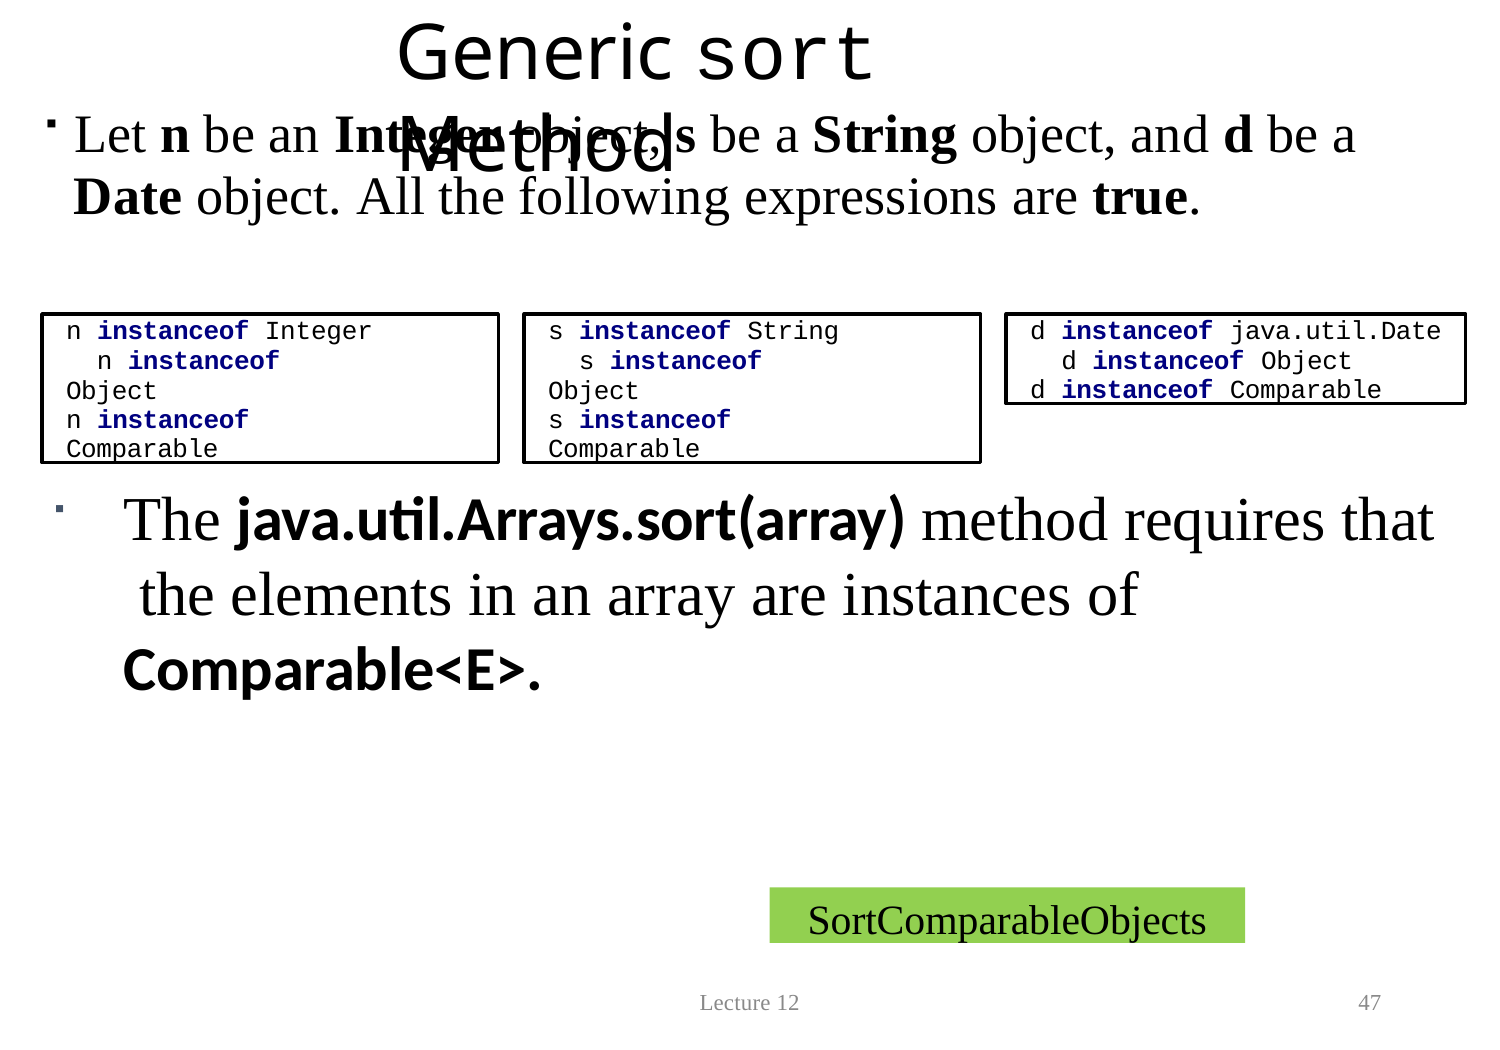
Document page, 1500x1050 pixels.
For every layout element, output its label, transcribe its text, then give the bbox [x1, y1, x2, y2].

slide_number 38 [1352, 987, 1391, 1050]
footer Lecture 12 [697, 987, 803, 1050]
text_box d instanceof java.util.Date d instanceof Object d instanceof Comparable [1006, 313, 1466, 404]
text_box The java.util.Arrays.sort(array) method requires that the elements in an array are instances of Comparable<E>. [46, 475, 1448, 703]
text_box n instanceof Integer n instanceof Object n instanceof Comparable [41, 313, 499, 463]
text_box s instanceof String s instanceof Object s instanceof Comparable [524, 313, 981, 463]
text_box SortComparableObjects [769, 887, 1246, 943]
title Generic sort Method [393, 0, 1107, 99]
text_box Let n be an Integer object, s be a String object, and d be a Date object. All the following expressions are true. [37, 99, 1362, 225]
